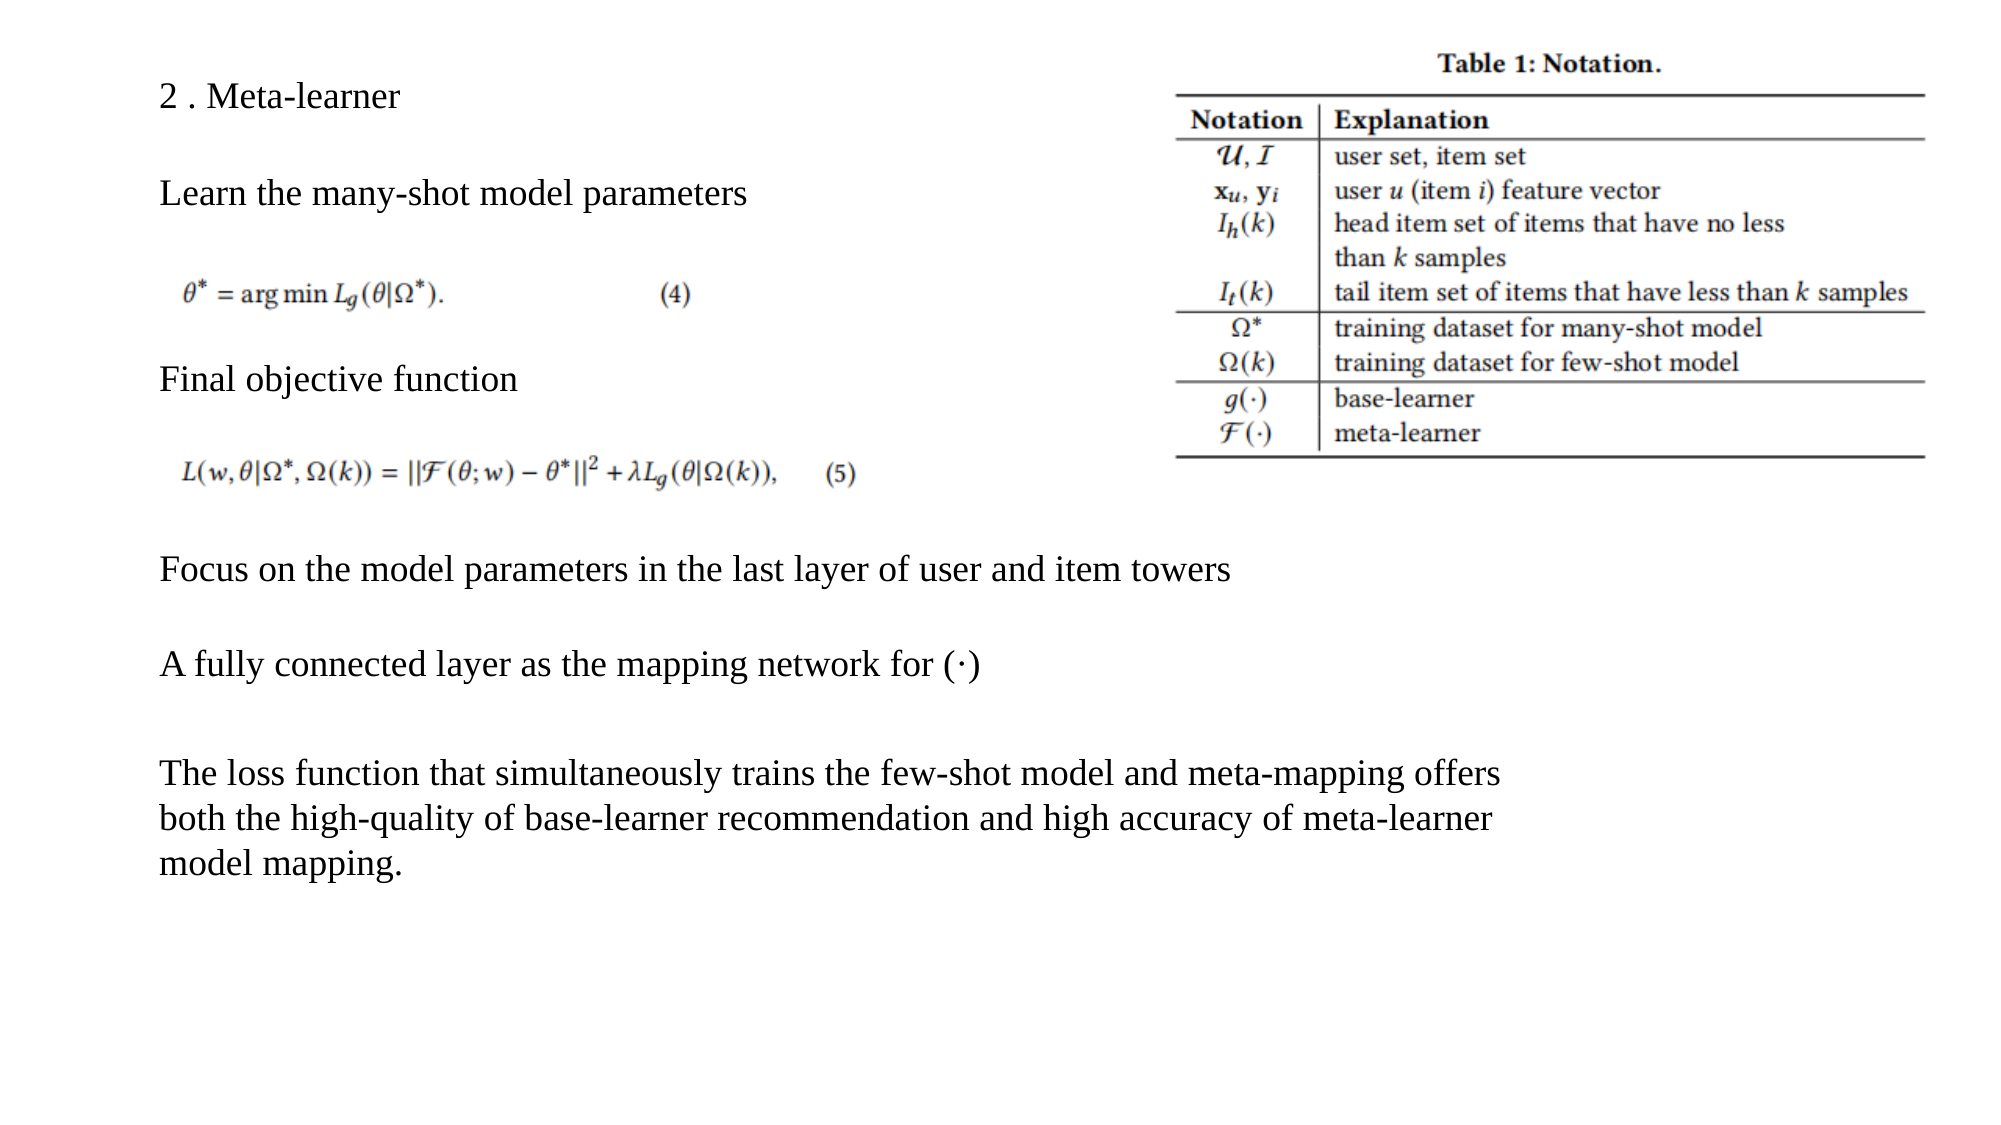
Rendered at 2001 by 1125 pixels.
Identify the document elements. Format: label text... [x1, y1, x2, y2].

text_box Final objective function [144, 346, 677, 407]
picture [1158, 38, 1968, 476]
text_box 2 . Meta-learner [144, 63, 603, 124]
picture [144, 432, 876, 501]
picture [144, 261, 717, 333]
text_box The loss function that simultaneously trains the few-shot model and meta-mapping offers both the high-quality of base-learner recommendation and high accuracy of meta-learner model mapping. [144, 740, 1542, 890]
text_box Focus on the model parameters in the last layer of user and item towers [144, 536, 1331, 597]
